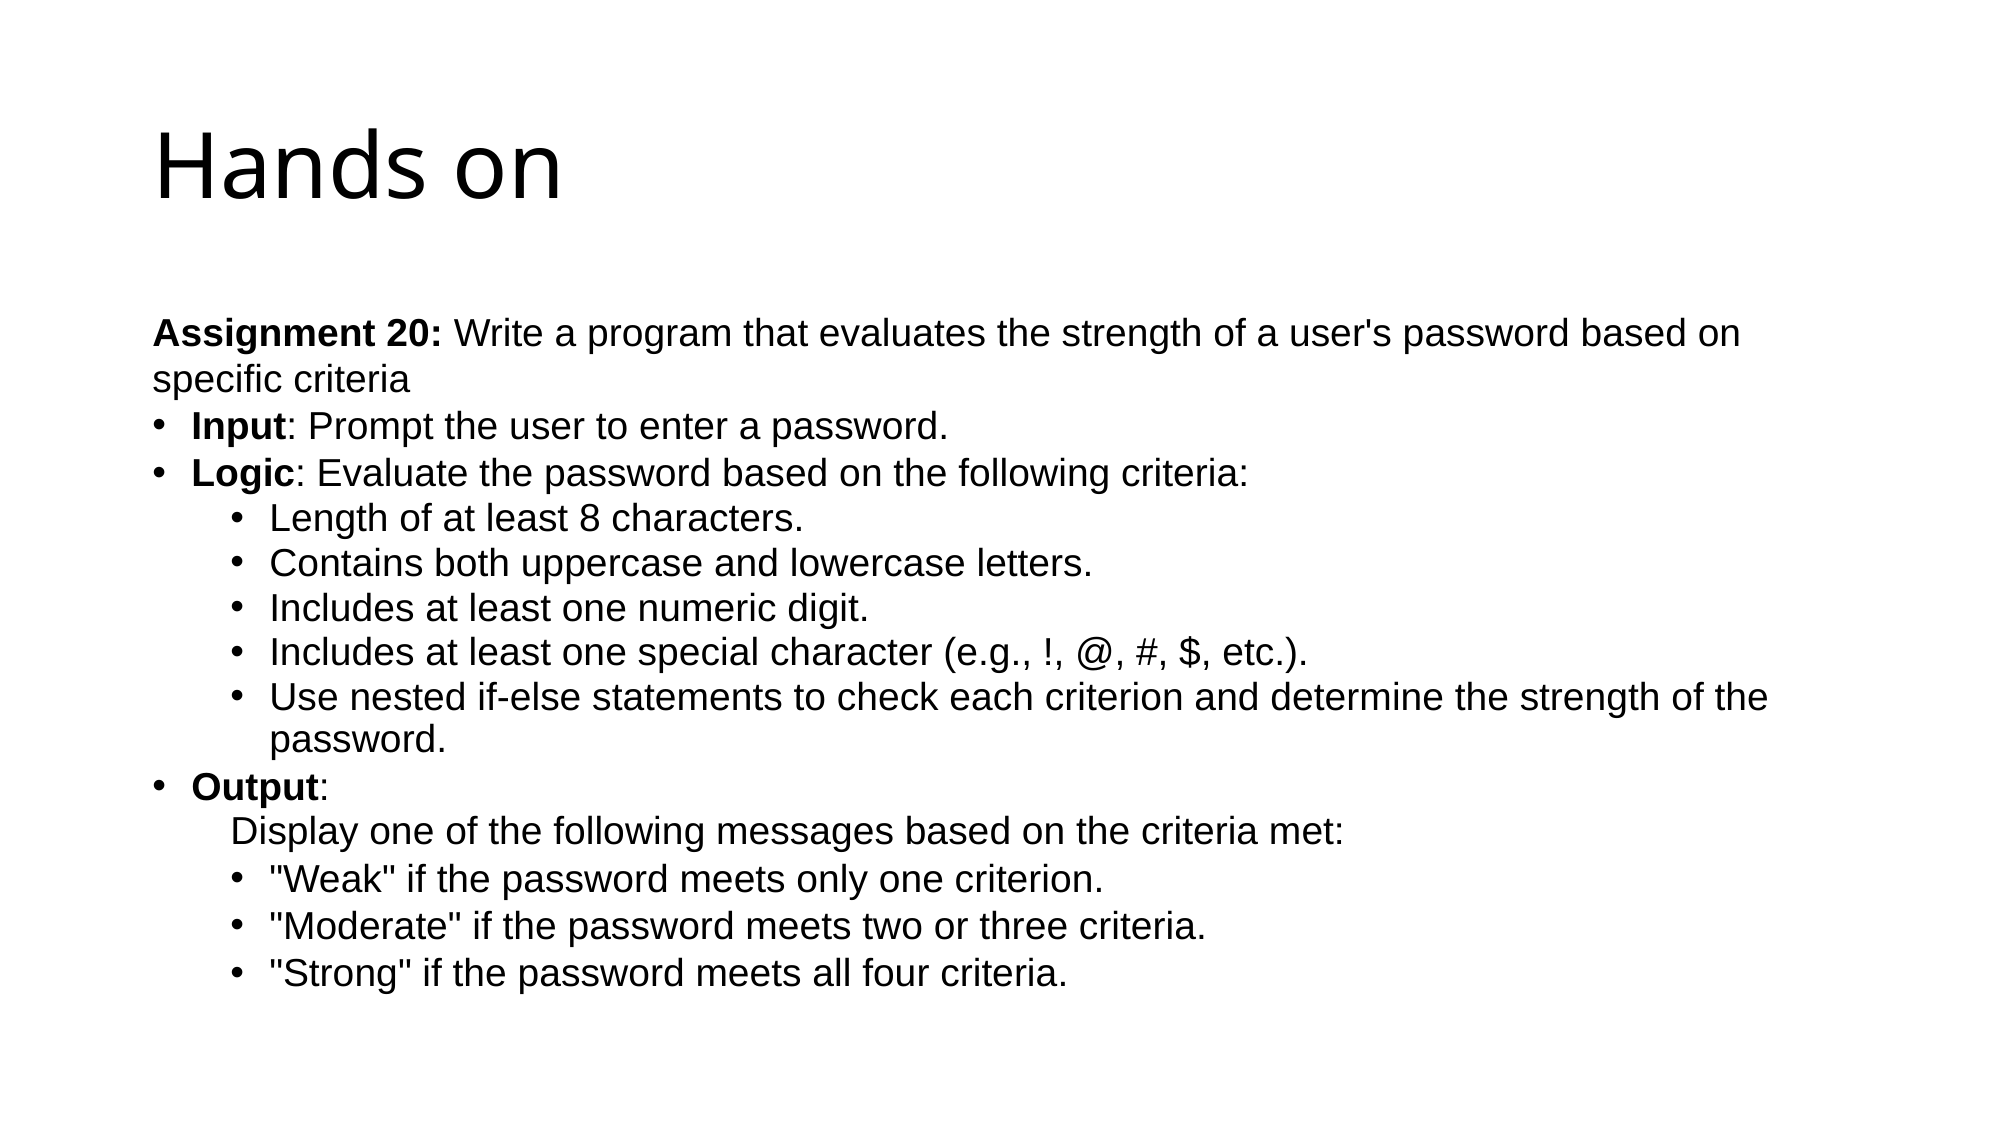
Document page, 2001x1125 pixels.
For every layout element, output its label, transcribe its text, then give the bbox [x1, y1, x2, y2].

list Assignment 20: Write a program that evaluates the strength of a user's password based on specific criteria Input: Prompt the user to enter a password. Logic: Evaluate the password based on the following criteria: Length of at least 8 characters. Contains both uppercase and lowercase letters. Includes at least one numeric digit. Includes at least one special character (e.g., !, @, #, $, etc.). Use nested if-else statements to check each criterion and determine the strength of the password. Output: Display one of the following messages based on the criteria met: "Weak" if the password meets only one criterion. "Moderate" if the password meets two or three criteria. "Strong" if the password meets all four criteria. [137, 299, 1863, 1014]
title Hands on [137, 59, 1863, 278]
